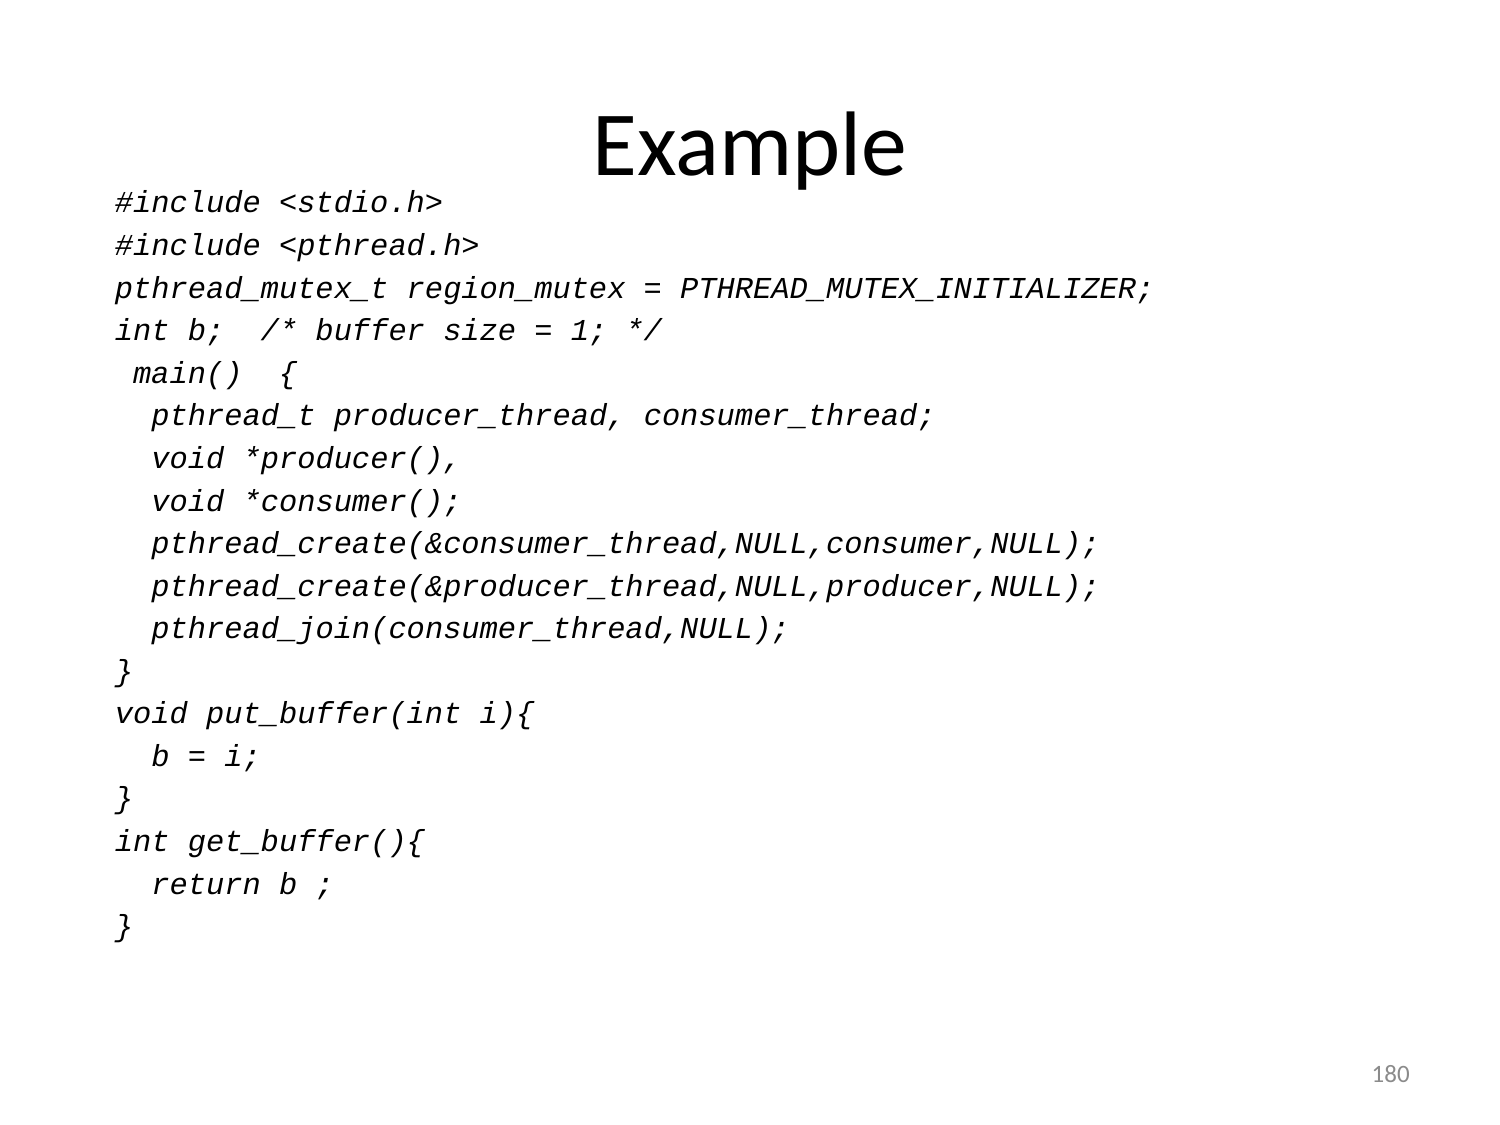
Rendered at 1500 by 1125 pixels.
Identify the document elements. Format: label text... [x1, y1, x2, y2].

title Example [75, 45, 1425, 233]
list #include <stdio.h> #include <pthread.h> pthread_mutex_t region_mutex = PTHREAD_MUTEX_INITIALIZER; int b; /* buffer size = 1; */ main() { pthread_t producer_thread, consumer_thread; void *producer(), void *consumer(); pthread_create(&consumer_thread,NULL,consumer,NULL); pthread_create(&producer_thread,NULL,producer,NULL); pthread_join(consumer_thread,NULL); } void put_buffer(int i){ b = i; } int get_buffer(){ return b ; } [99, 174, 1500, 1088]
slide_number 180 [1074, 1042, 1425, 1103]
